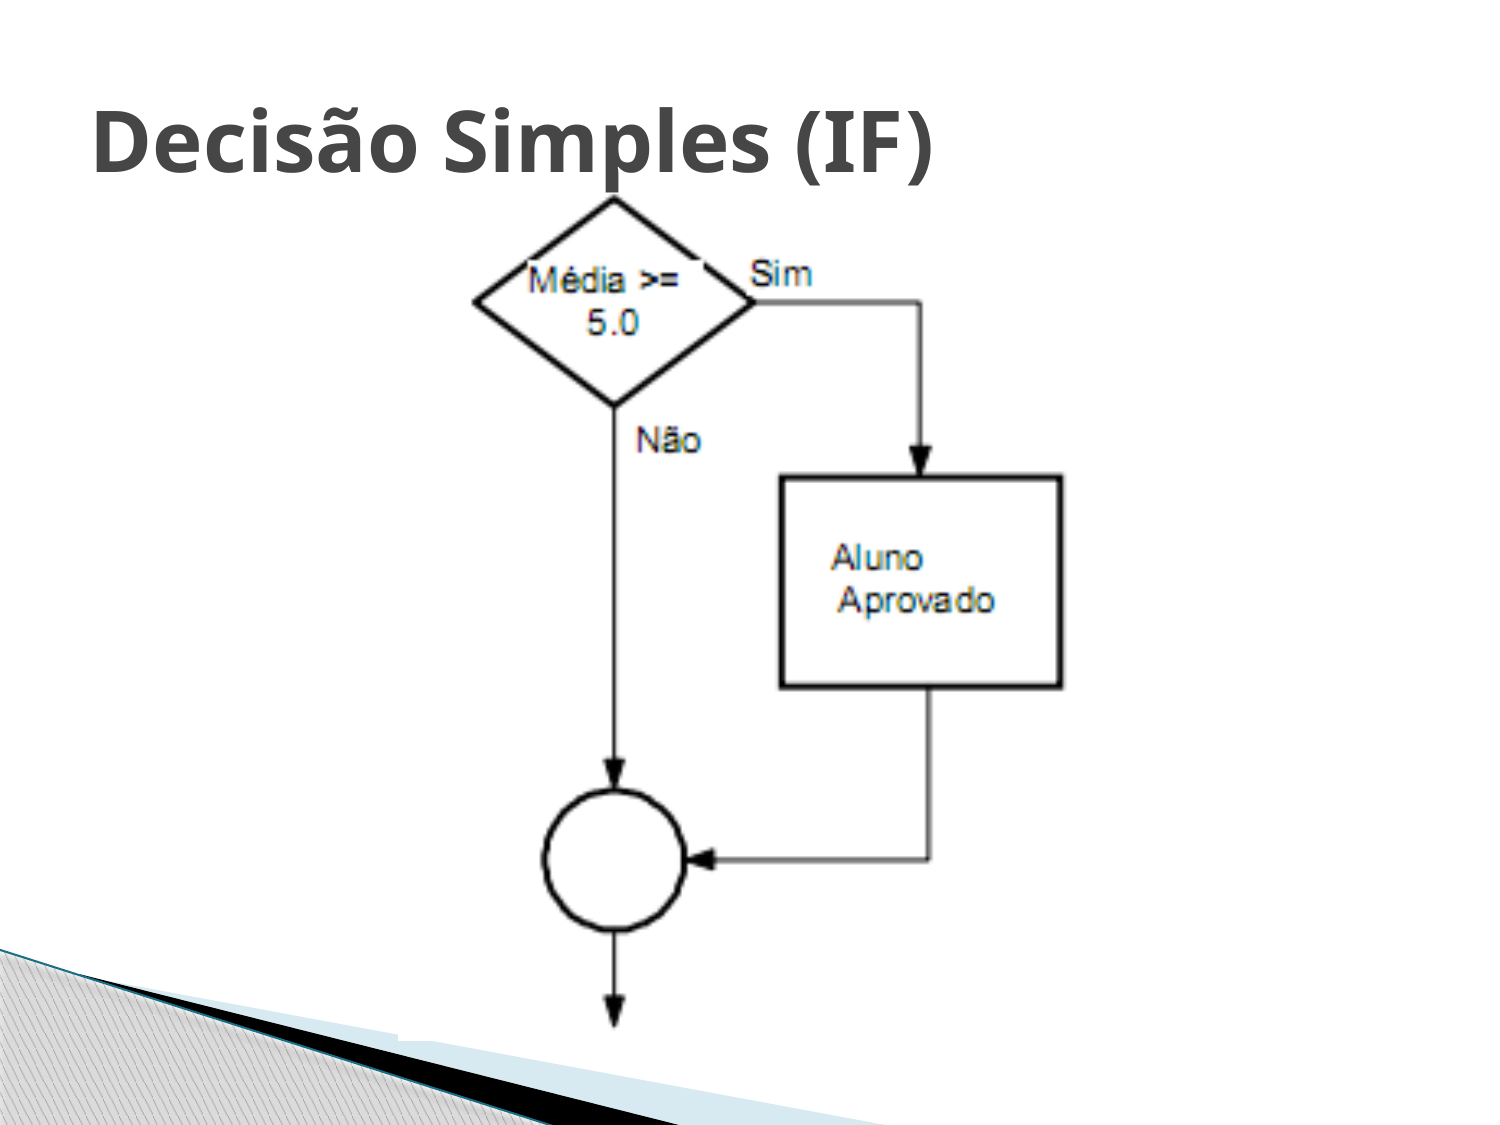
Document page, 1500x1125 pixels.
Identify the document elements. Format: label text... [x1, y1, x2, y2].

title Decisão Simples (IF) [75, 45, 1425, 233]
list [398, 172, 1091, 1041]
